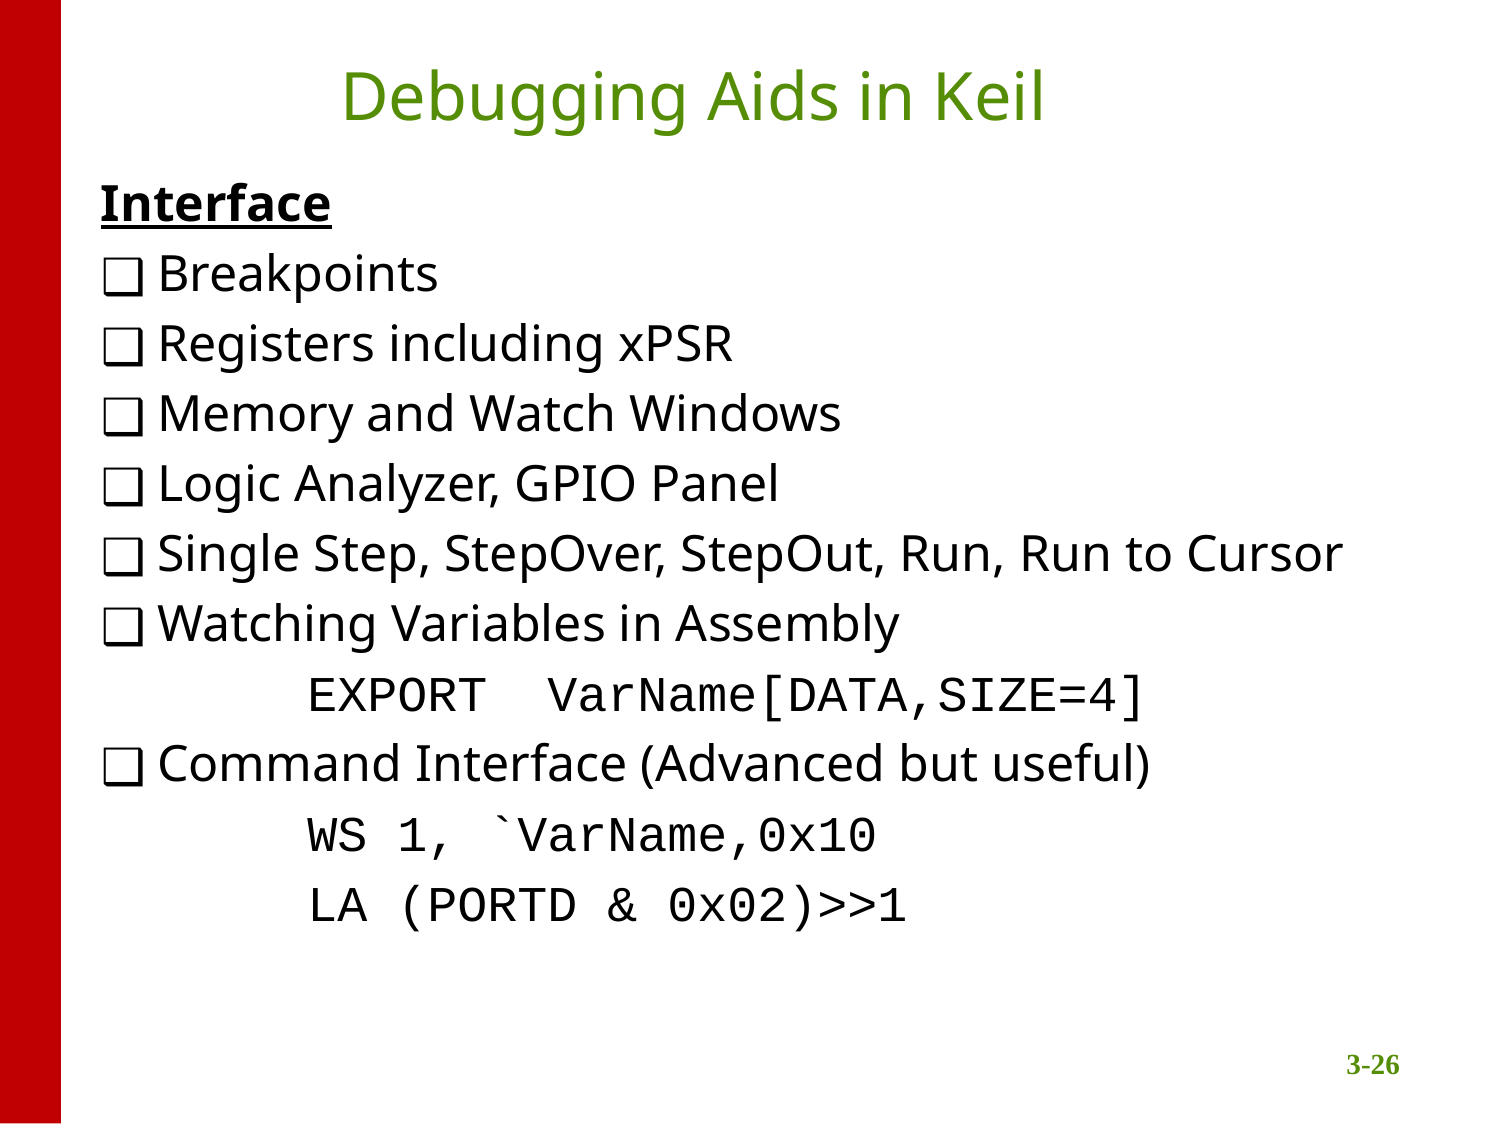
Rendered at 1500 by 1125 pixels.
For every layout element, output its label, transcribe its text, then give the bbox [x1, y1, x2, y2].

list Interface Breakpoints Registers including xPSR Memory and Watch Windows Logic Analyzer, GPIO Panel Single Step, StepOver, StepOut, Run, Run to Cursor Watching Variables in Assembly EXPORT VarName[DATA,SIZE=4] Command Interface (Advanced but useful) WS 1, `VarName,0x10 LA (PORTD & 0x02)>>1 [85, 164, 1500, 1034]
title Debugging Aids in Keil [62, 37, 1325, 150]
